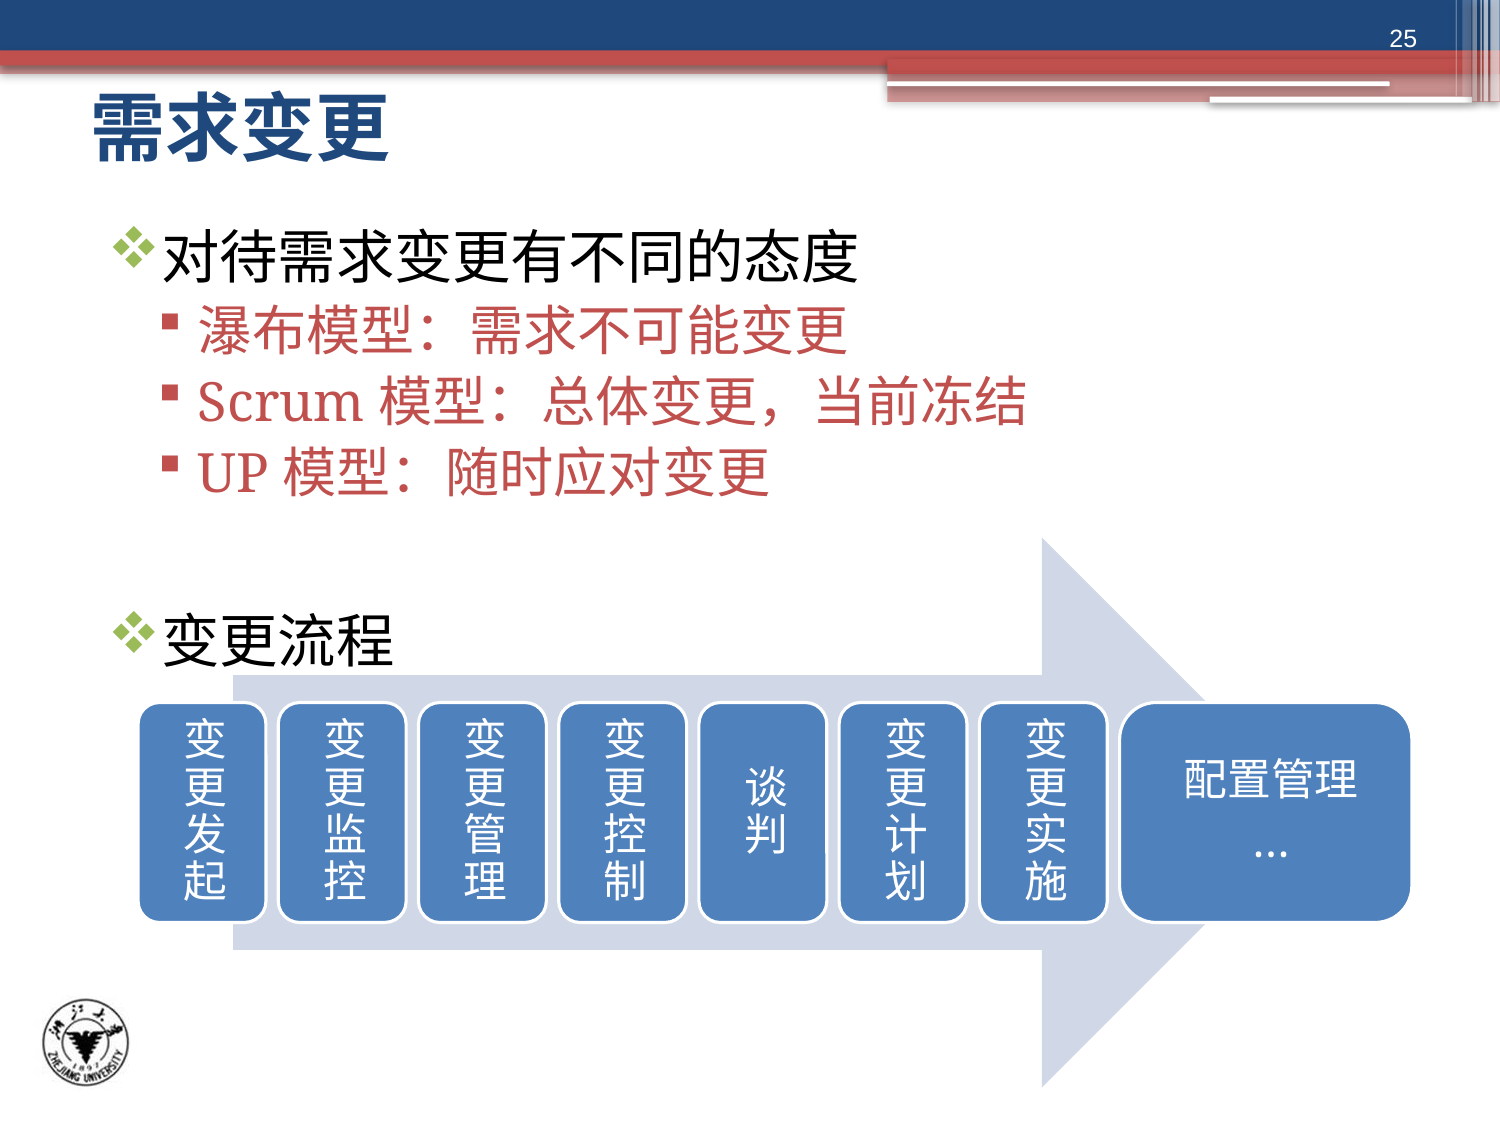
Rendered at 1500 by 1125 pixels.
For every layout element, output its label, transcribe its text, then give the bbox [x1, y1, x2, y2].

picture [26, 987, 150, 1100]
list 对待需求变更有不同的态度 瀑布模型：需求不可能变更 Scrum模型：总体变更，当前冻结 UP模型：随时应对变更 变更流程 [75, 212, 1425, 1088]
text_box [137, 537, 1413, 1088]
slide_number 25 [1340, 0, 1466, 61]
title 需求变更 [75, 62, 1425, 188]
